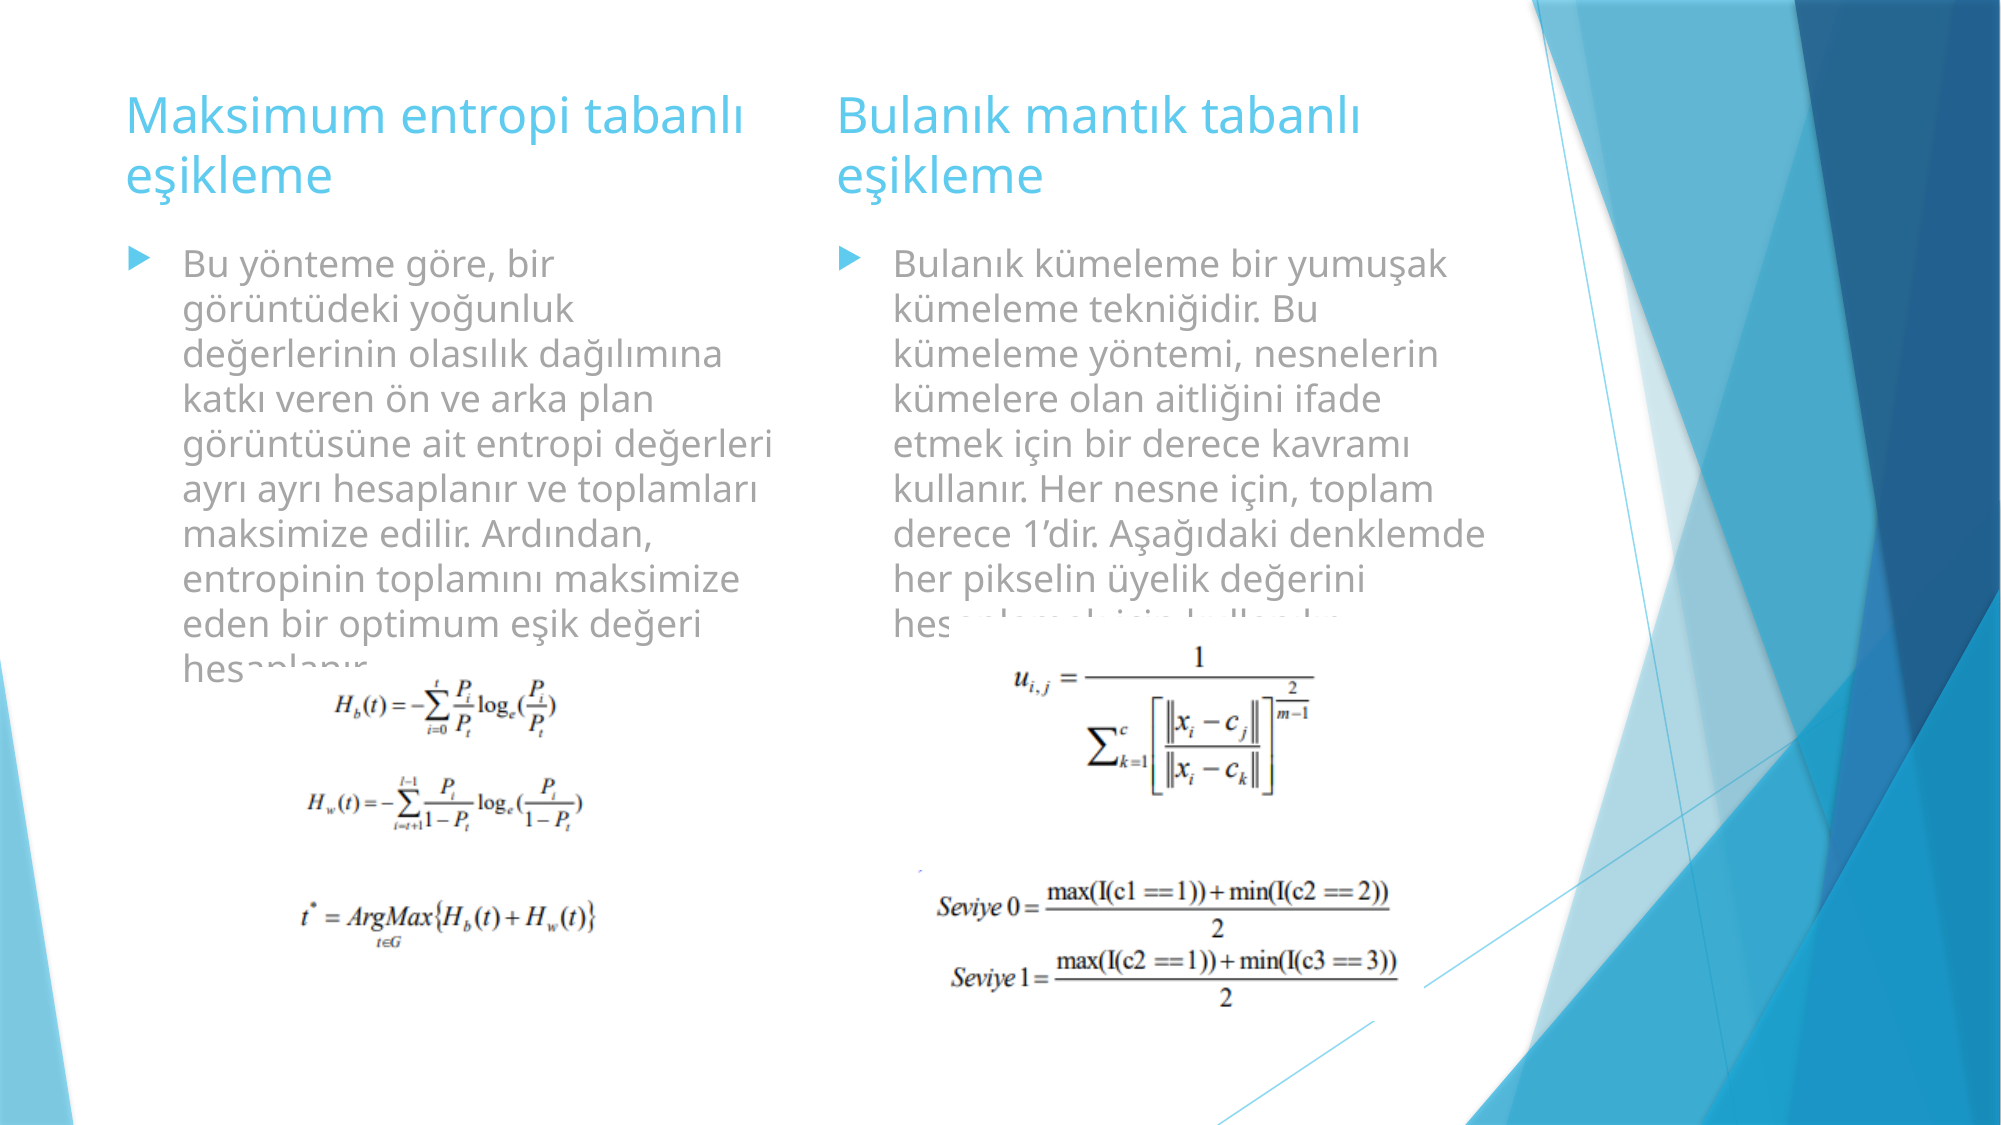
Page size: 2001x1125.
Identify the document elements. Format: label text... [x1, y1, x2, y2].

picture [905, 827, 1424, 1021]
picture [948, 616, 1381, 821]
list Bu yönteme göre, bir görüntüdeki yoğunluk değerlerinin olasılık dağılımına katkı veren ön ve arka plan görüntüsüne ait entropi değerleri ayrı ayrı hesaplanır ve toplamları maksimize edilir. Ardından, entropinin toplamını maksimize eden bir optimum eşik değeri hesaplanır. [110, 232, 798, 909]
picture [243, 666, 665, 964]
list Maksimum entropi tabanlı eşikleme [110, 78, 798, 211]
list Bulanık kümeleme bir yumuşak kümeleme tekniğidir. Bu kümeleme yöntemi, nesnelerin kümelere olan aitliğini ifade etmek için bir derece kavramı kullanır. Her nesne için, toplam derece 1’dir. Aşağıdaki denklemde her pikselin üyelik değerini hesaplamak için kullanılır. [821, 232, 1508, 909]
list Bulanık mantık tabanlı eşikleme [821, 78, 1508, 211]
